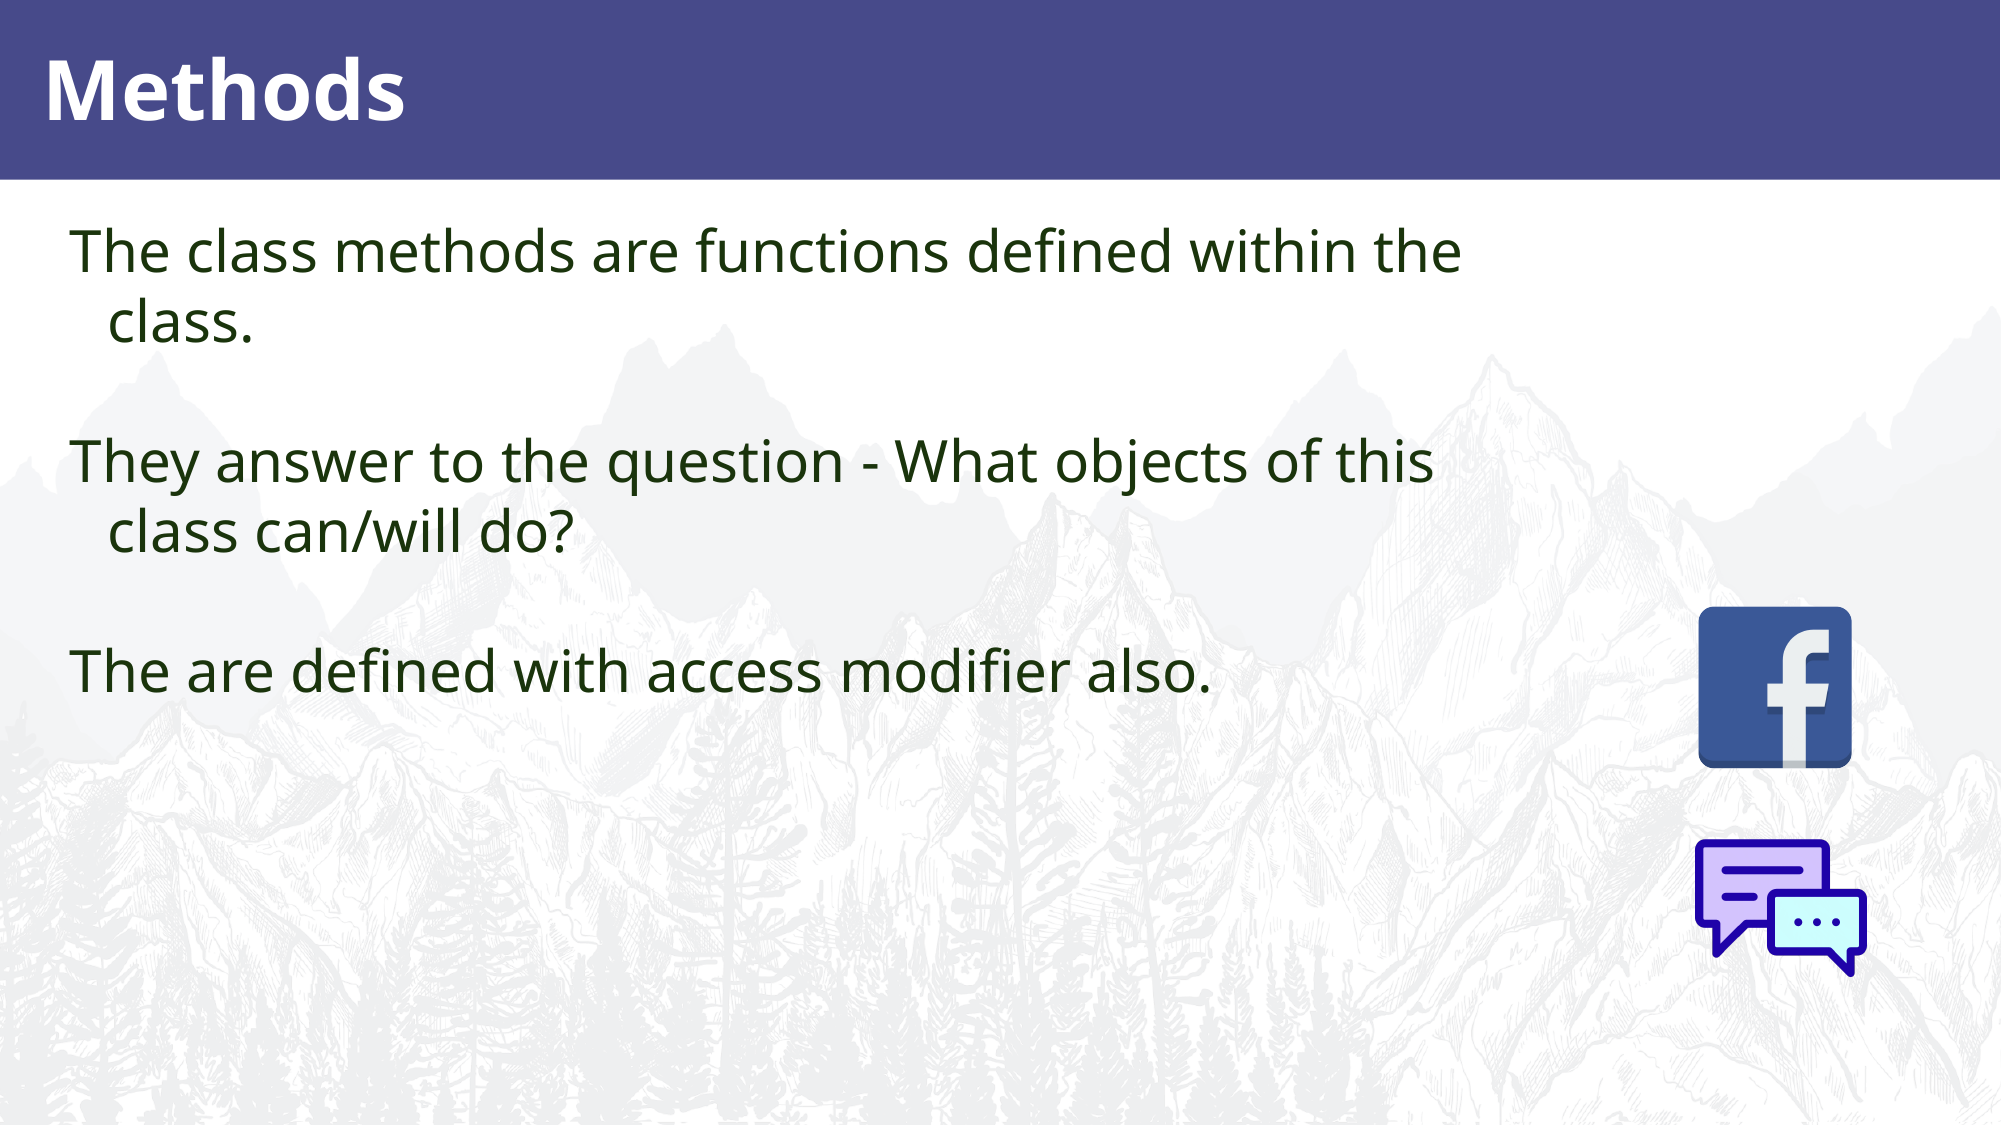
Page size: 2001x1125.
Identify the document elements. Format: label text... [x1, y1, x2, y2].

title Methods [24, 14, 1585, 160]
picture [1683, 591, 1867, 776]
list The class methods are functions defined within the class. They answer to the question - What objects of this class can/will do? The are defined with access modifier also. [24, 194, 1584, 1097]
picture [1695, 822, 1867, 994]
